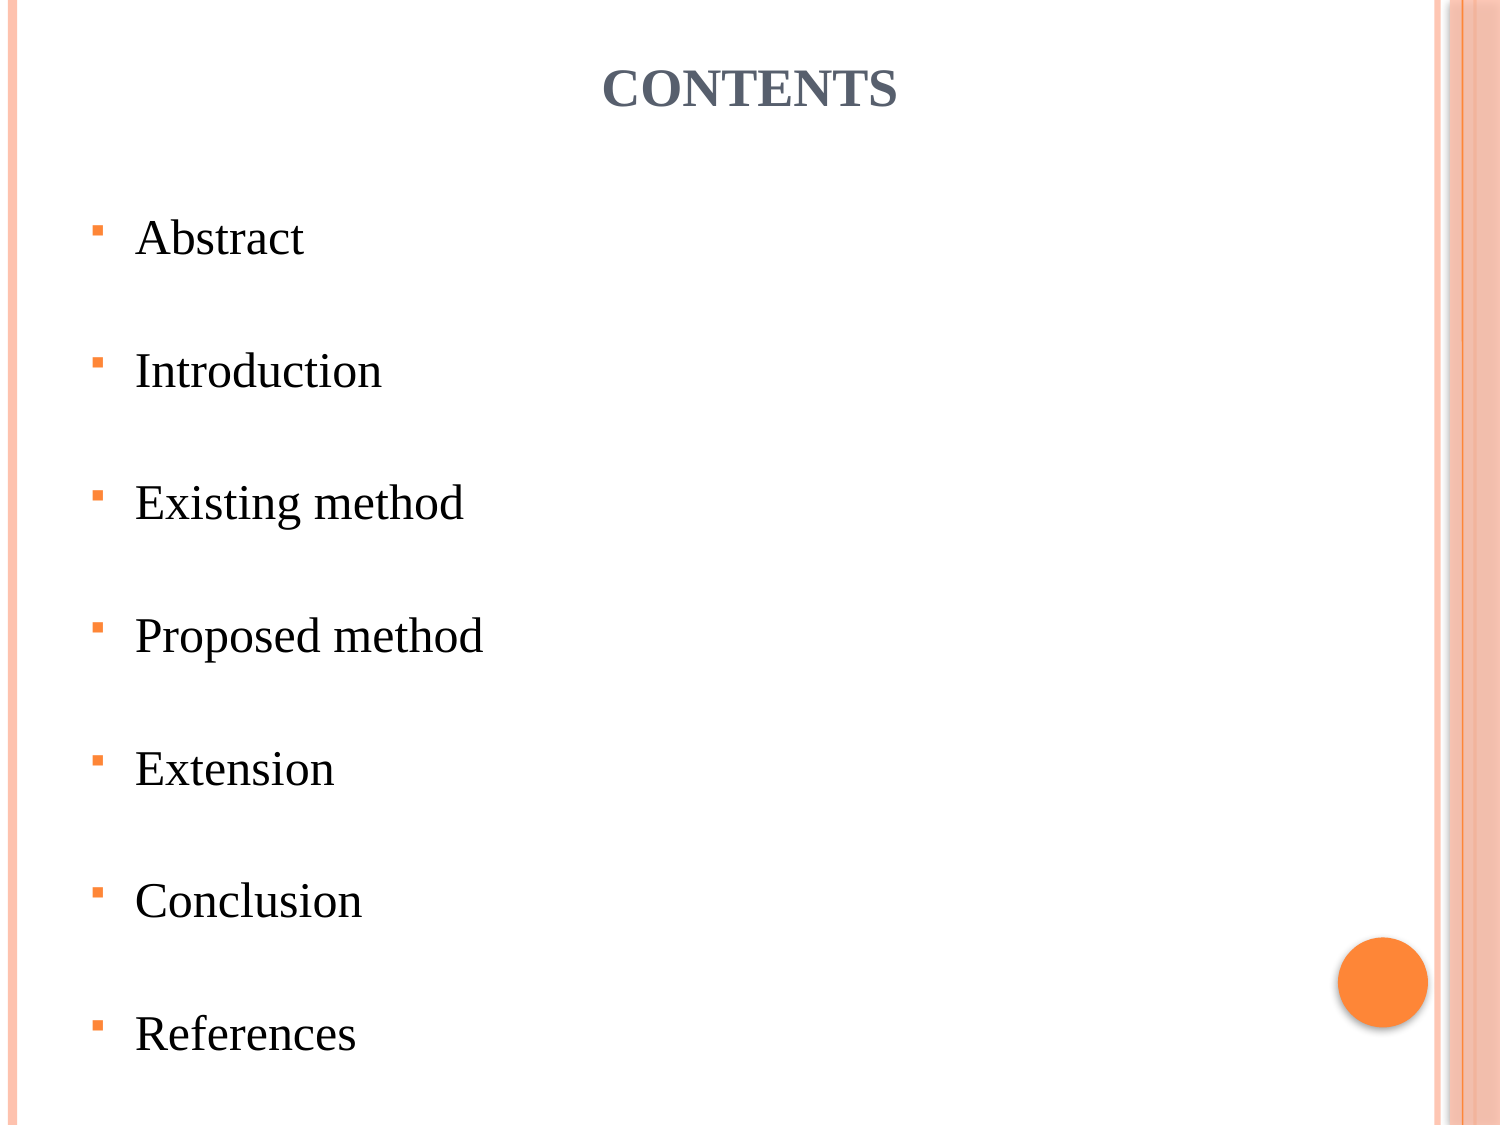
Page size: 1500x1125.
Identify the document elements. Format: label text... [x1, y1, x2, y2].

list Abstract Introduction Existing method Proposed method Extension Conclusion References [75, 137, 1300, 1037]
title CONTENTS [75, 45, 1425, 125]
